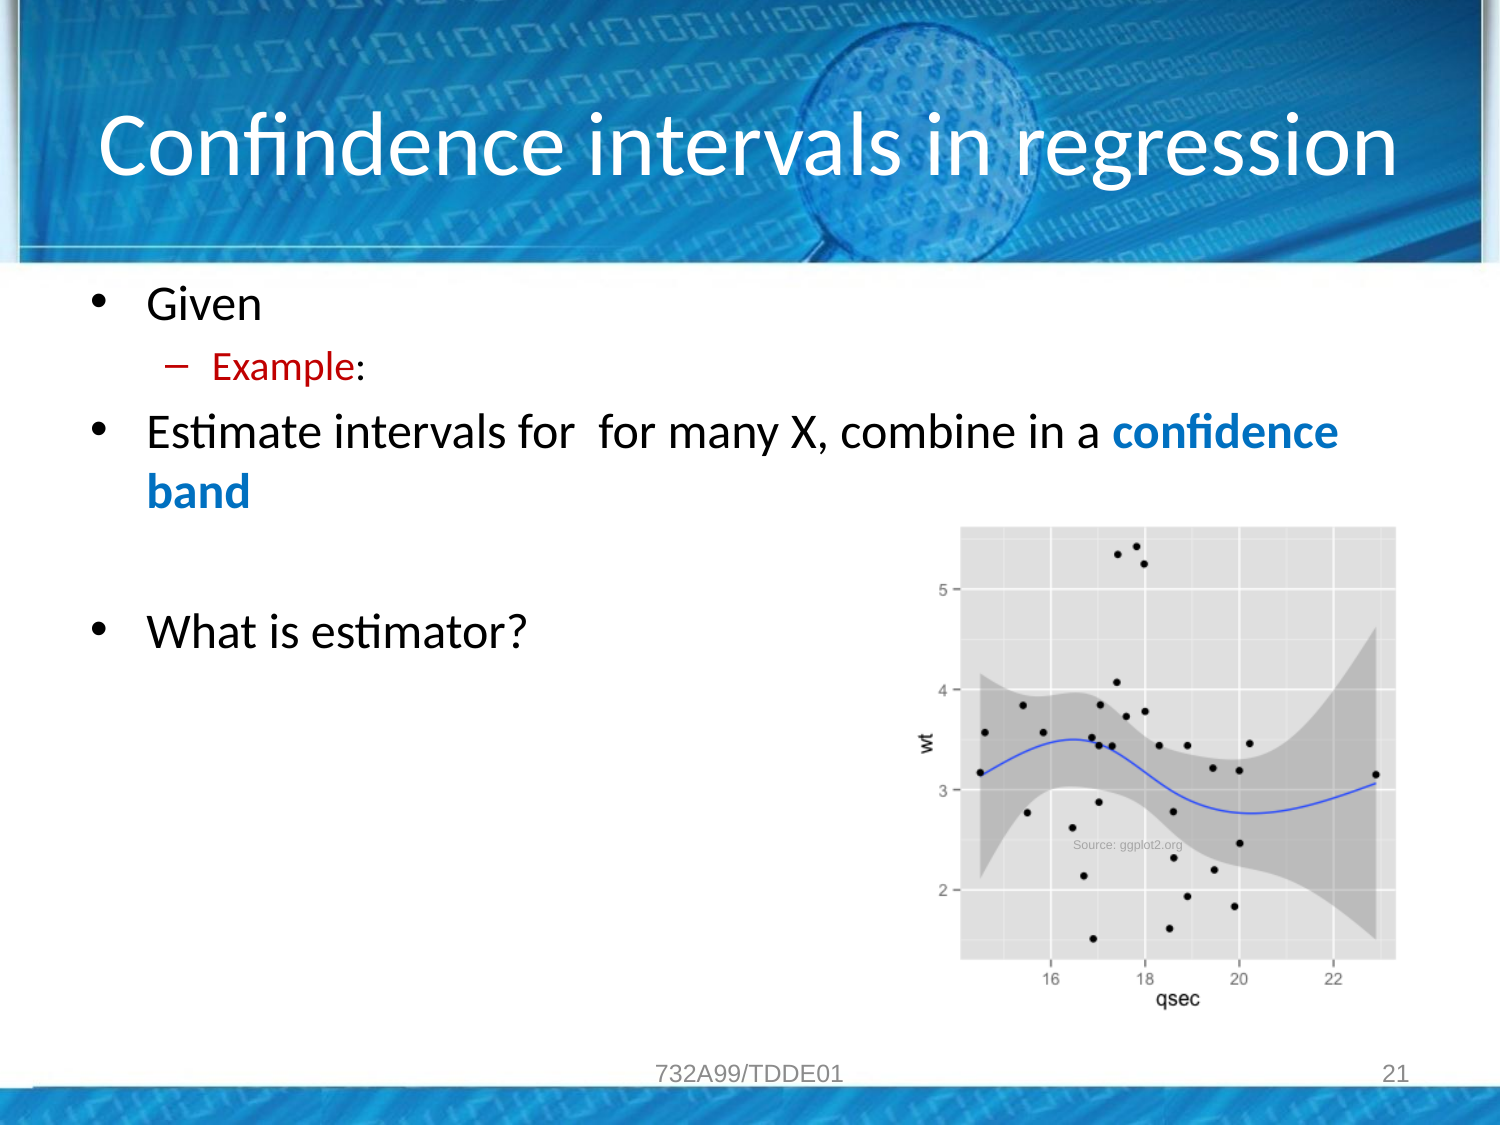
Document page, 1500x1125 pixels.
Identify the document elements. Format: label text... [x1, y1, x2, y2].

slide_number 21 [1074, 1042, 1425, 1103]
title Confindence intervals in regression [75, 45, 1425, 233]
picture [0, 0, 1500, 1125]
footer 732A99/TDDE01 [512, 1042, 988, 1103]
